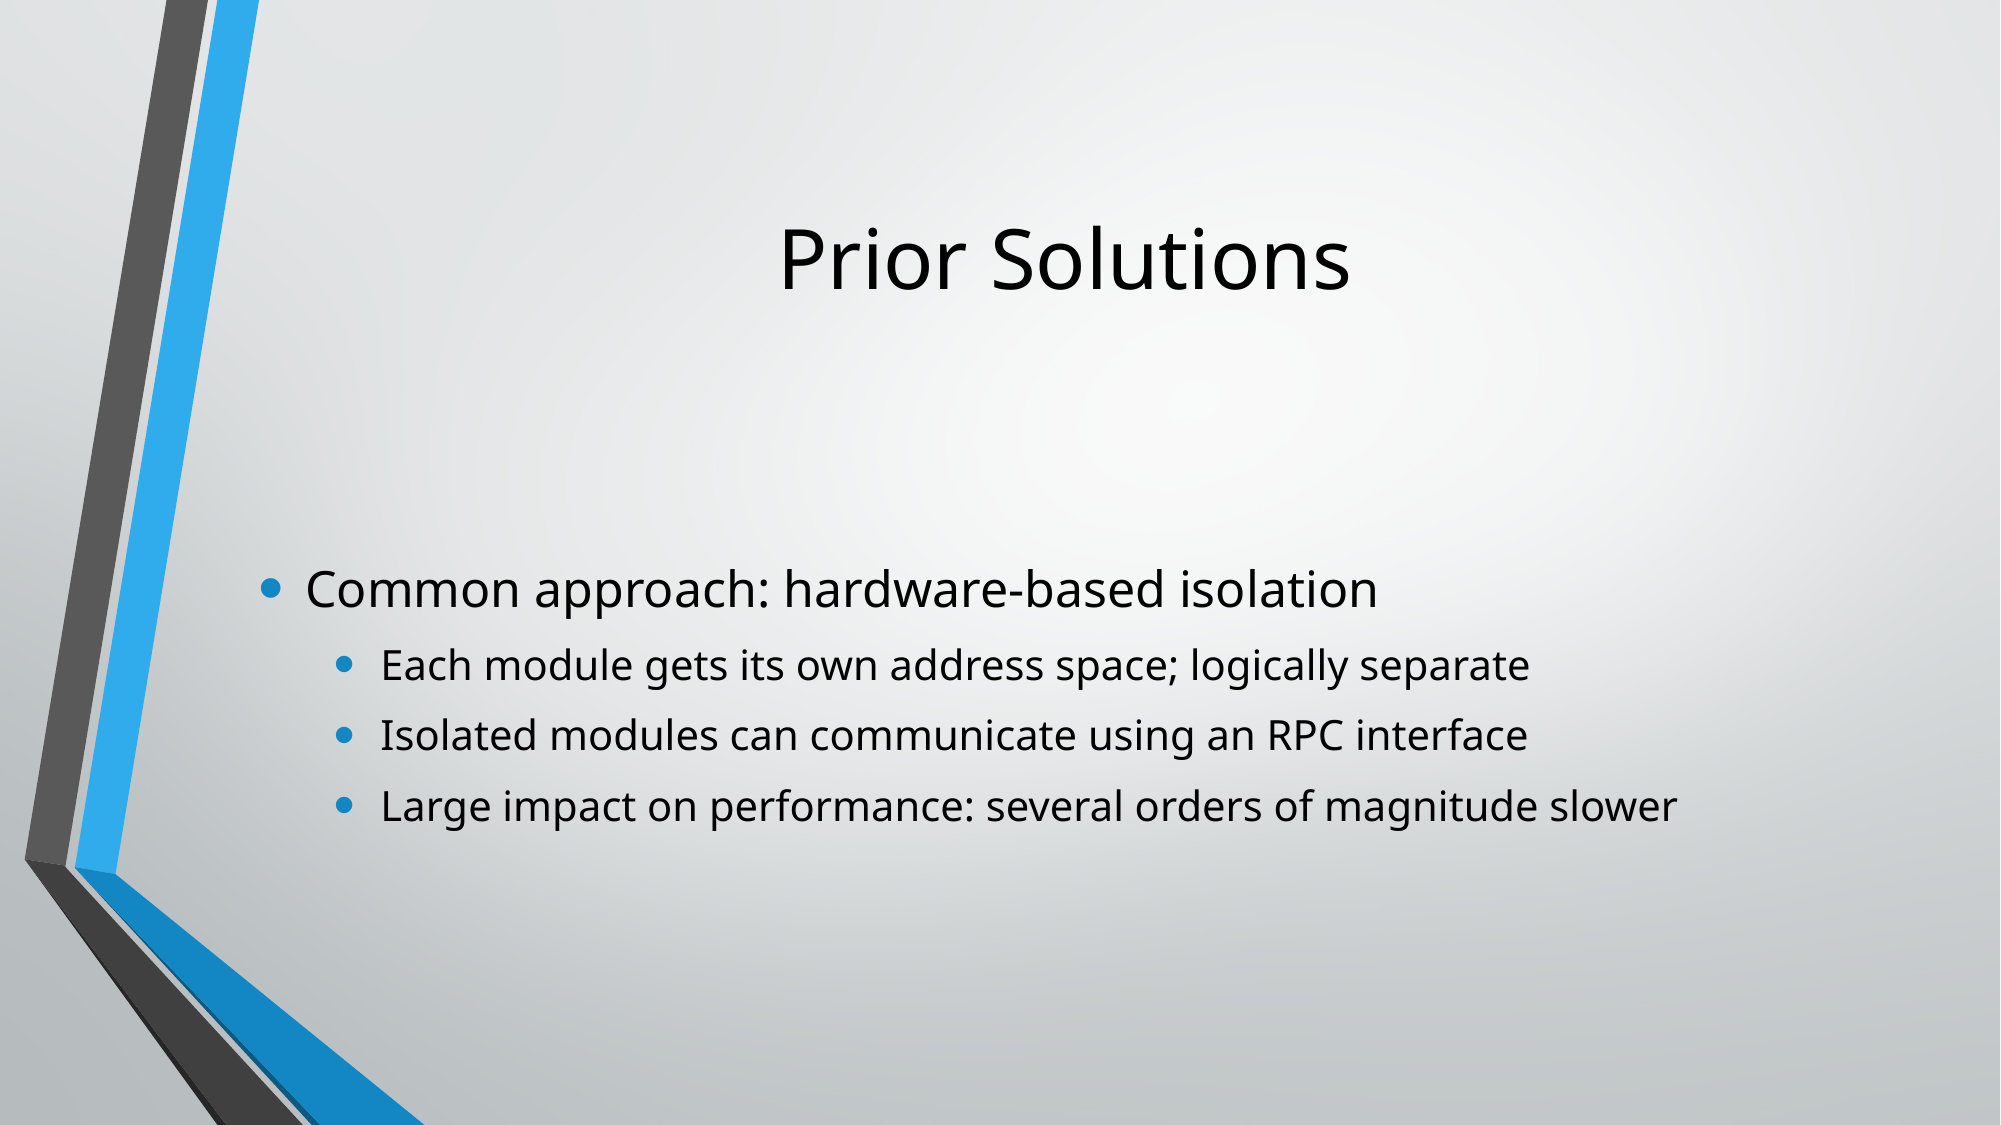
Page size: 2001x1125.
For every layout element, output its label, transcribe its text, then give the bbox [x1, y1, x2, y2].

list Common approach: hardware-based isolation Each module gets its own address space; logically separate Isolated modules can communicate using an RPC interface Large impact on performance: several orders of magnitude slower [243, 437, 1887, 950]
title Prior Solutions [243, 112, 1887, 400]
